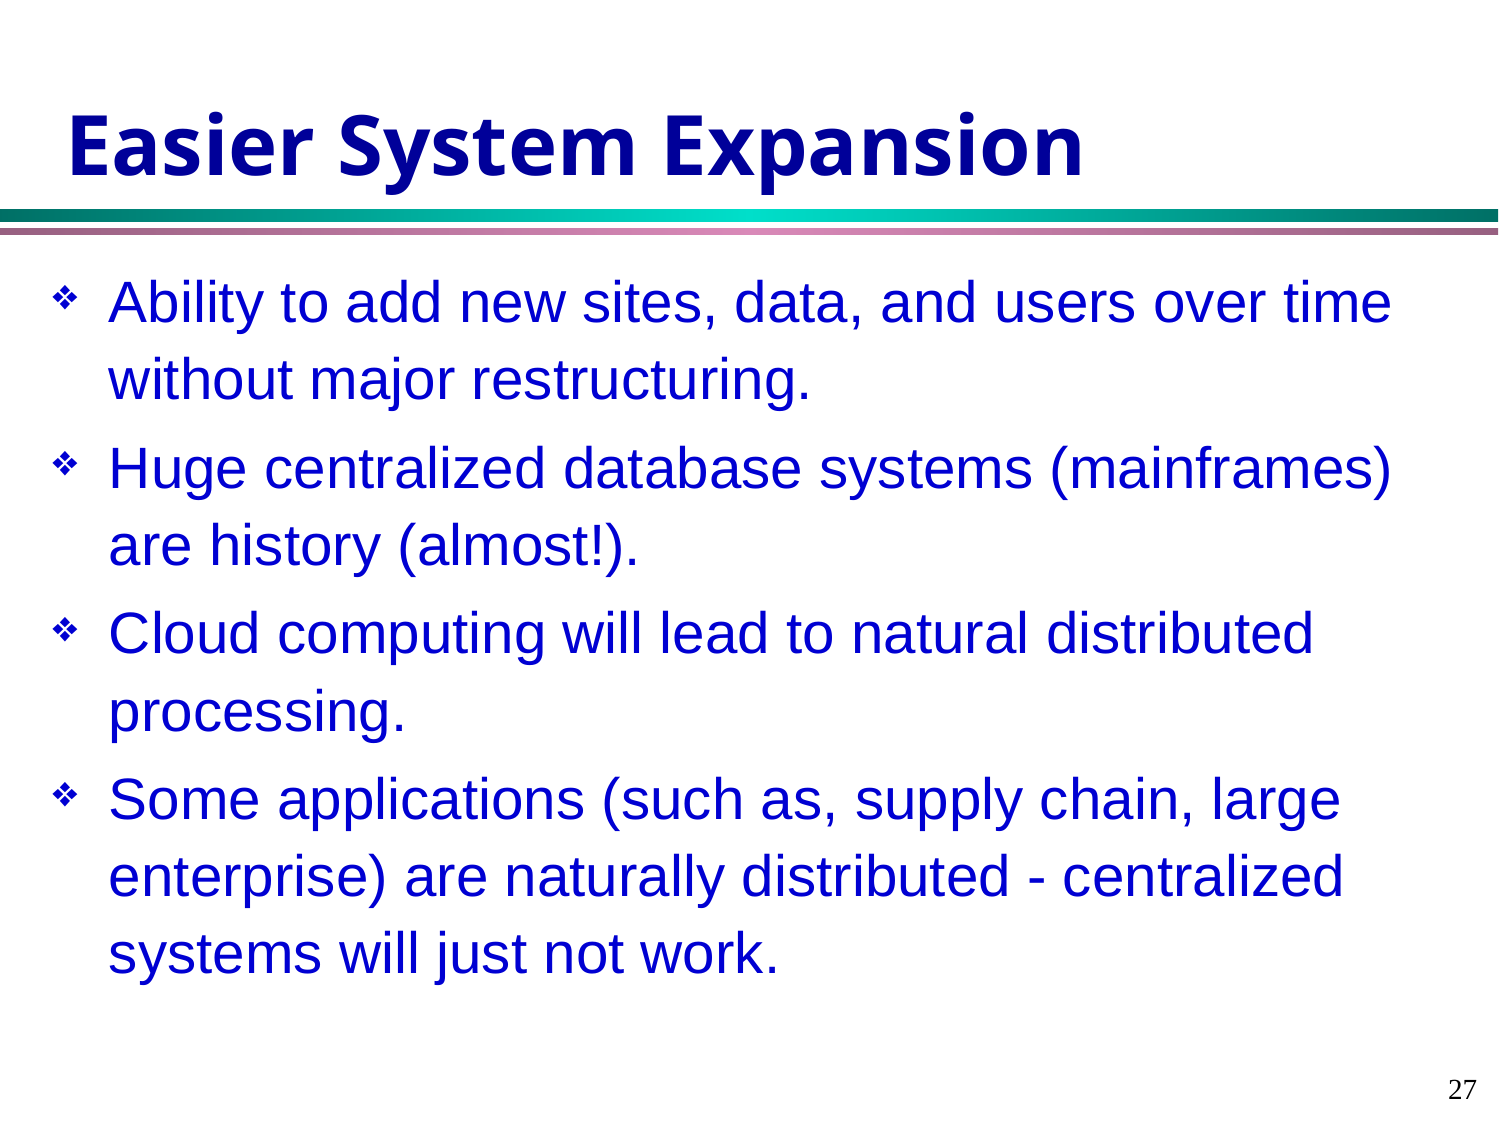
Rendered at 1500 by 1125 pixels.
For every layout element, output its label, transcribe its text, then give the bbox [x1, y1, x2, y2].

title Easier System Expansion [49, 37, 1438, 201]
list Ability to add new sites, data, and users over time without major restructuring. Huge centralized database systems (mainframes) are history (almost!). Cloud computing will lead to natural distributed processing. Some applications (such as, supply chain, large enterprise) are naturally distributed - centralized systems will just not work. [37, 249, 1451, 1063]
slide_number 27 [1187, 1049, 1500, 1125]
